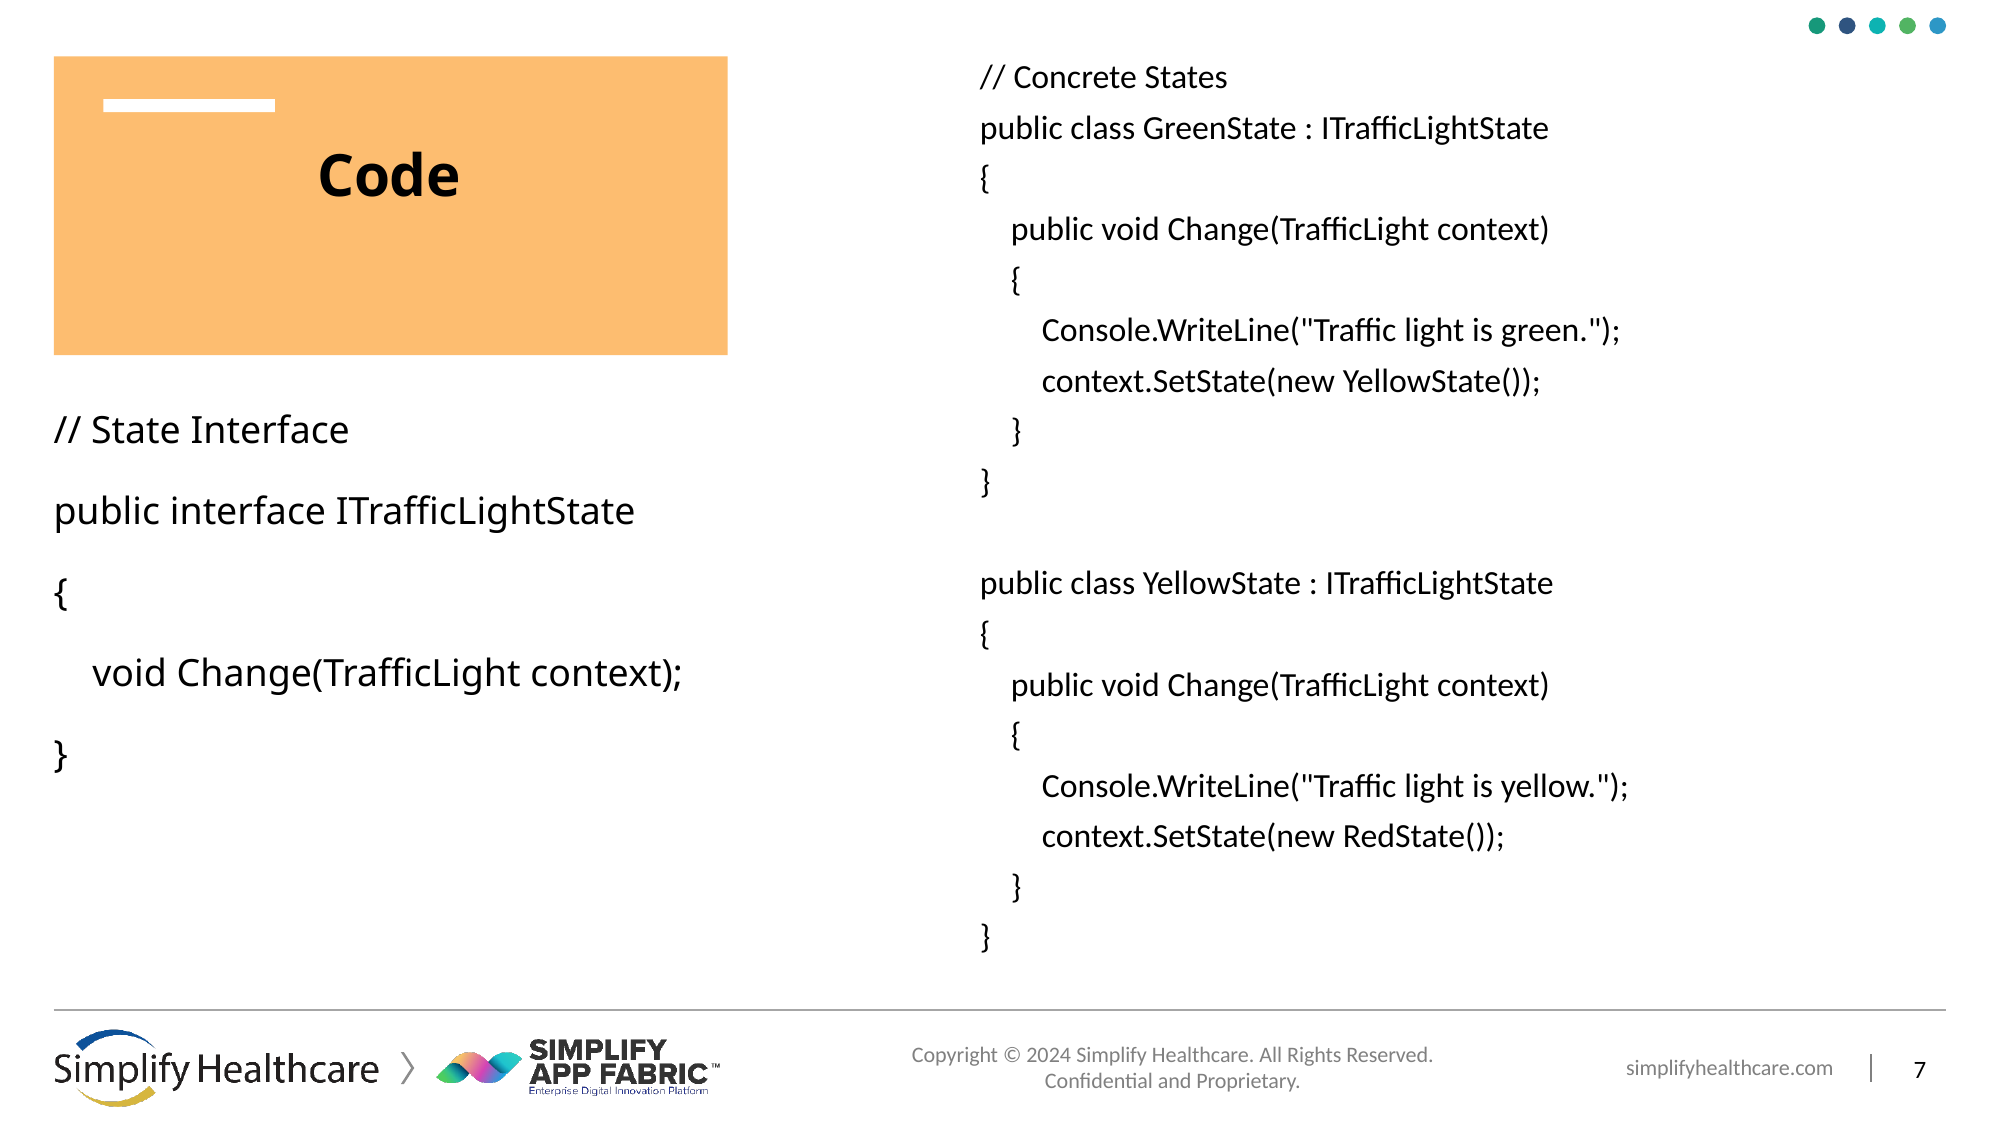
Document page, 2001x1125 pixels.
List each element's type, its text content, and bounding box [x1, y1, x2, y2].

picture [432, 1035, 723, 1100]
title Code [103, 138, 675, 283]
picture [51, 1025, 381, 1111]
list // State Interface public interface ITrafficLightState { void Change(TrafficLight context); } [53, 399, 885, 966]
list // Concrete States public class GreenState : ITrafficLightState { public void Change(TrafficLight context) { Console.WriteLine("Traffic light is green."); context.SetState(new YellowState()); } } public class YellowState : ITrafficLightState { public void Change(TrafficLight context) { Console.WriteLine("Traffic light is yellow."); context.SetState(new RedState()); } } [979, 54, 1947, 960]
